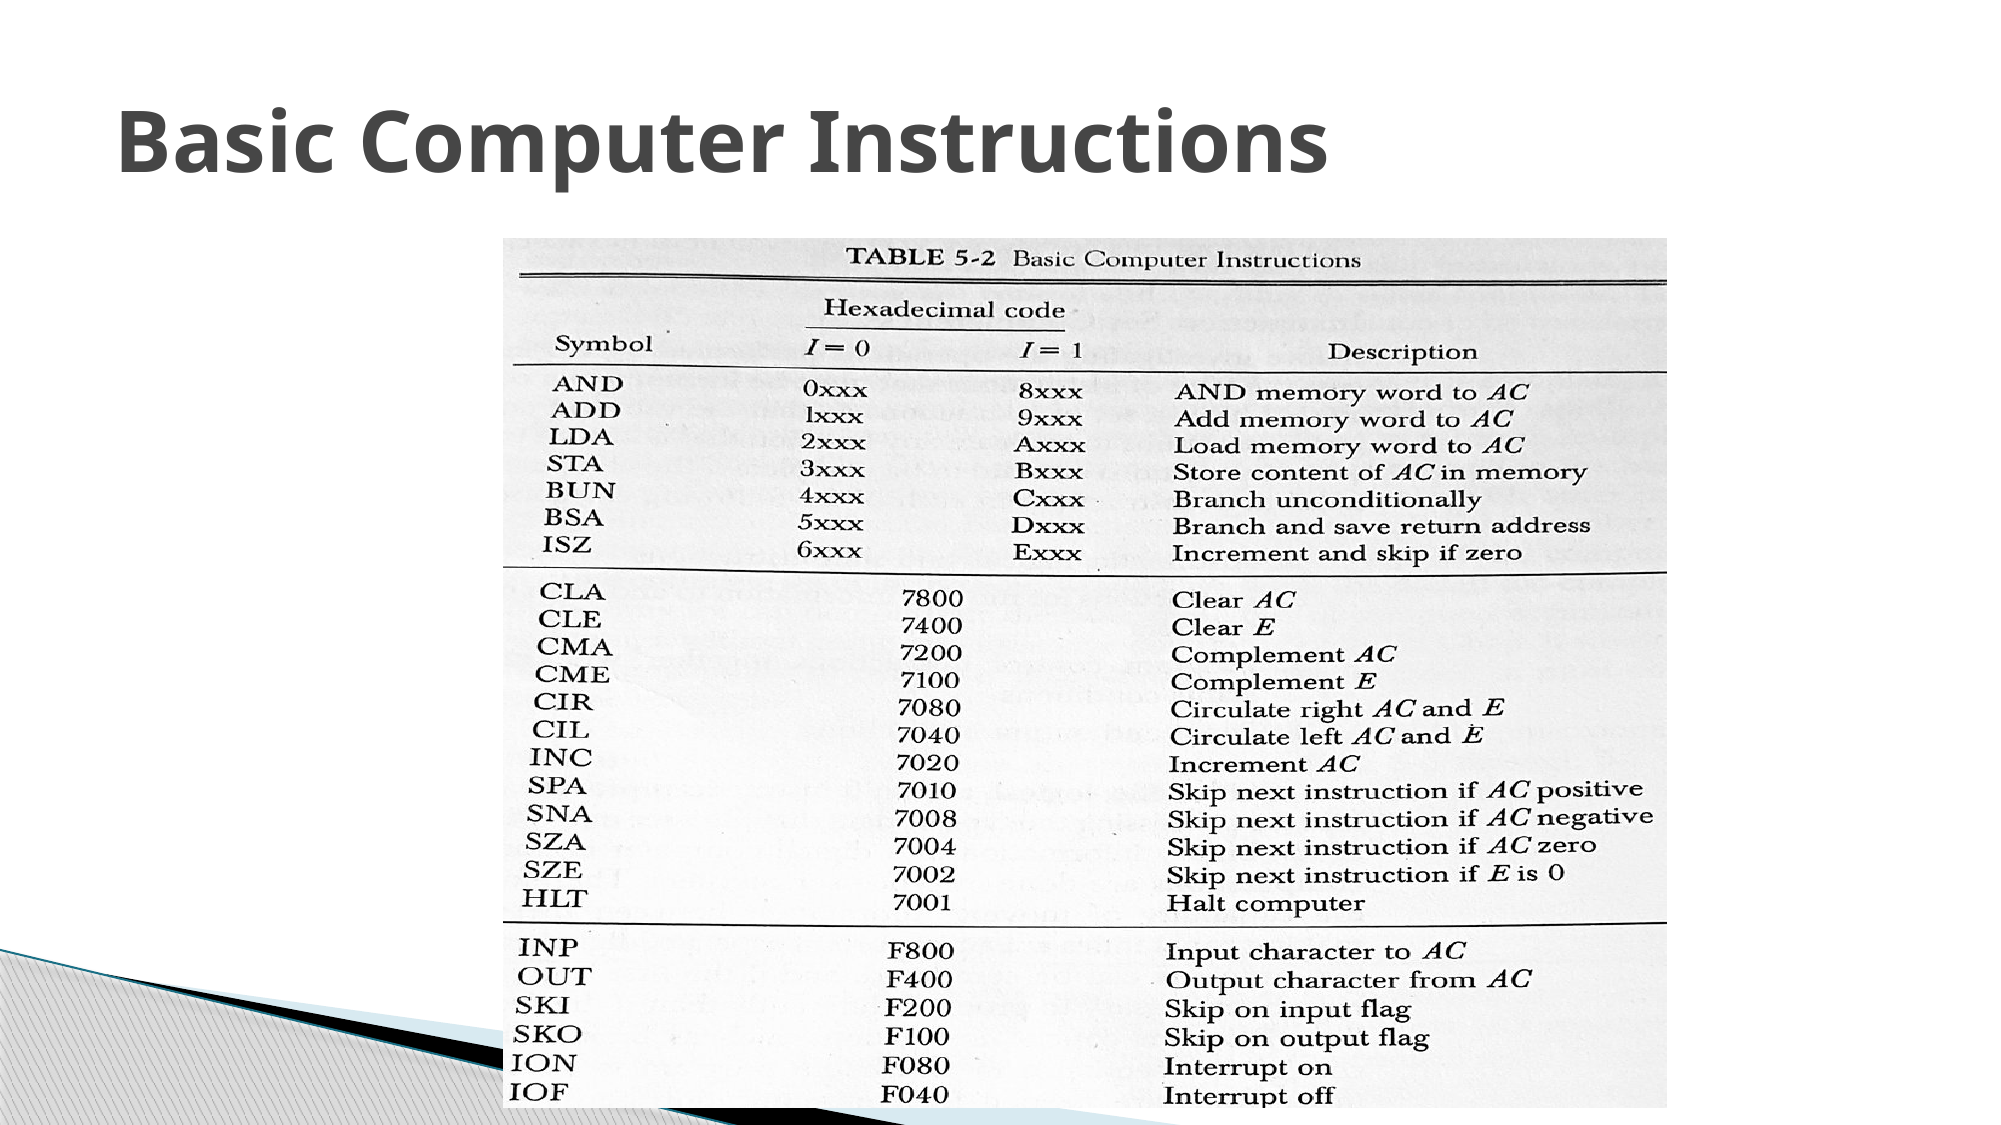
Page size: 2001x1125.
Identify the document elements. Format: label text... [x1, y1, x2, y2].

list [503, 238, 1667, 1109]
title Basic Computer Instructions [99, 45, 1900, 233]
